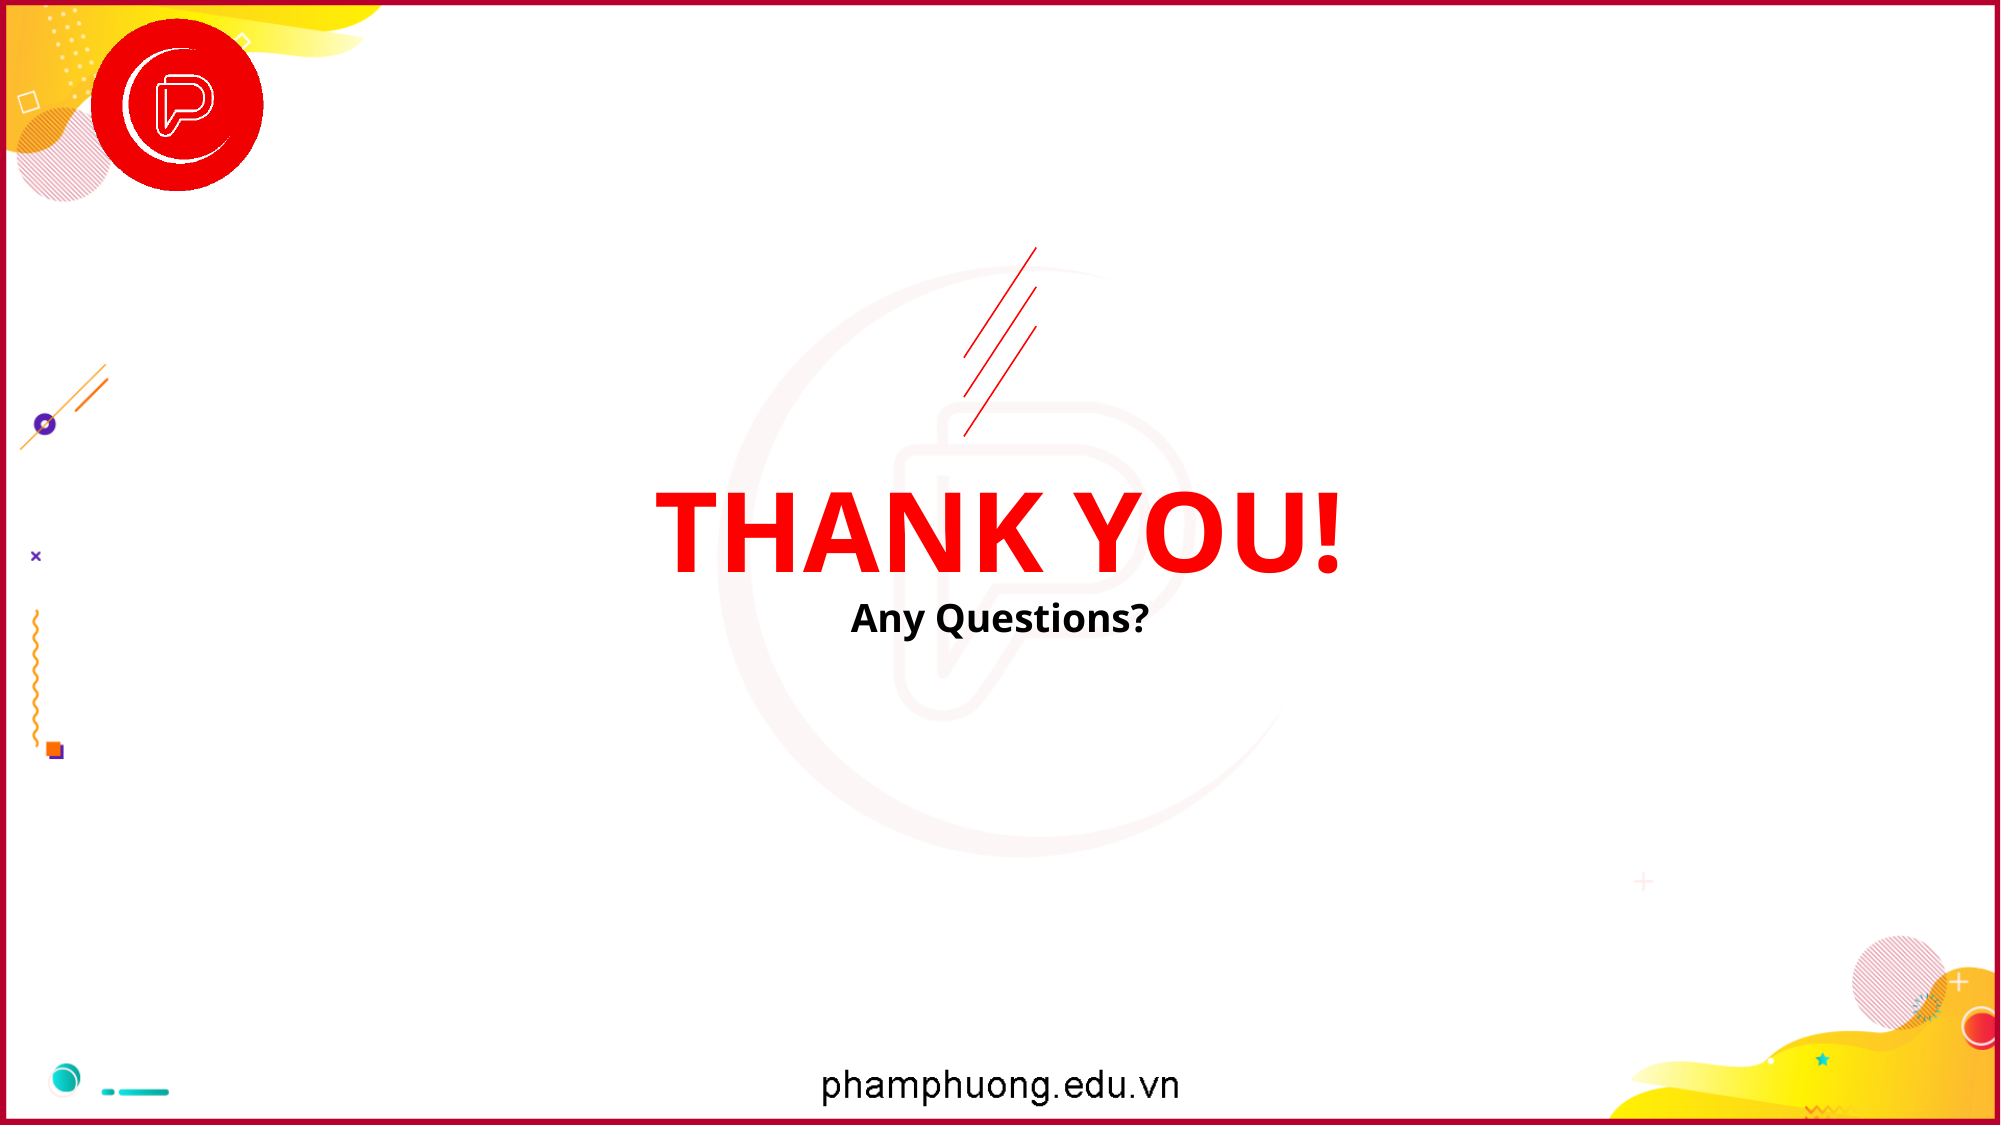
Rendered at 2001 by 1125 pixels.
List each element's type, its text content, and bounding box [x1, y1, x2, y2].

picture [0, 0, 2001, 1125]
list Any Questions? [106, 586, 1894, 650]
title THANK YOU! [99, 444, 1900, 602]
